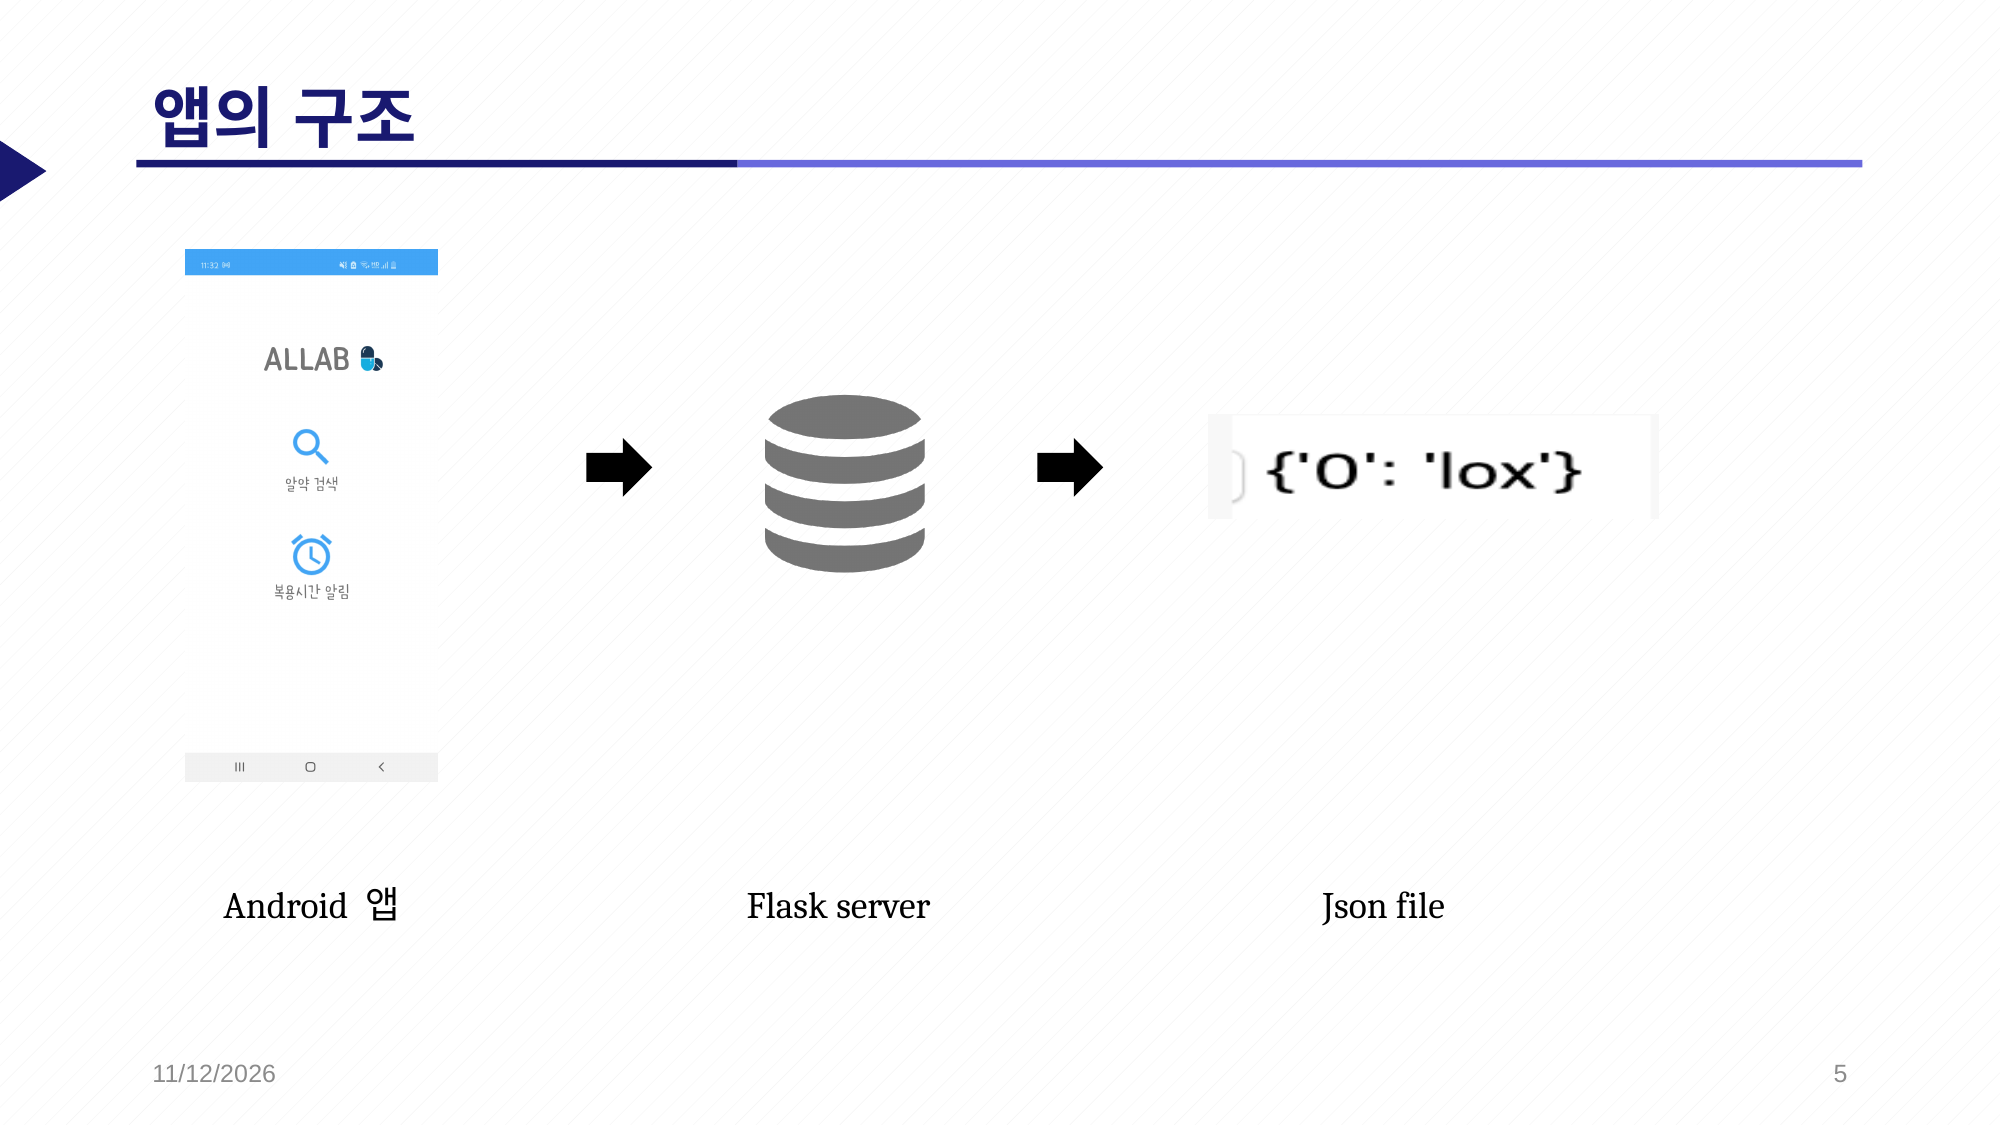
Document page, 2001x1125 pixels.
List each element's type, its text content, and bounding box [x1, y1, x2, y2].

title 앱의 구조 [137, 59, 1863, 165]
text_box Json file [1307, 873, 1560, 934]
picture [185, 249, 438, 782]
picture [1208, 414, 1659, 520]
text_box [586, 437, 653, 497]
slide_number 5 [1412, 1042, 1863, 1103]
text_box Android 앱 [208, 873, 461, 934]
picture [737, 377, 951, 590]
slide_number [137, 1042, 588, 1103]
text_box [1037, 437, 1104, 497]
text_box Flask server [731, 873, 985, 934]
